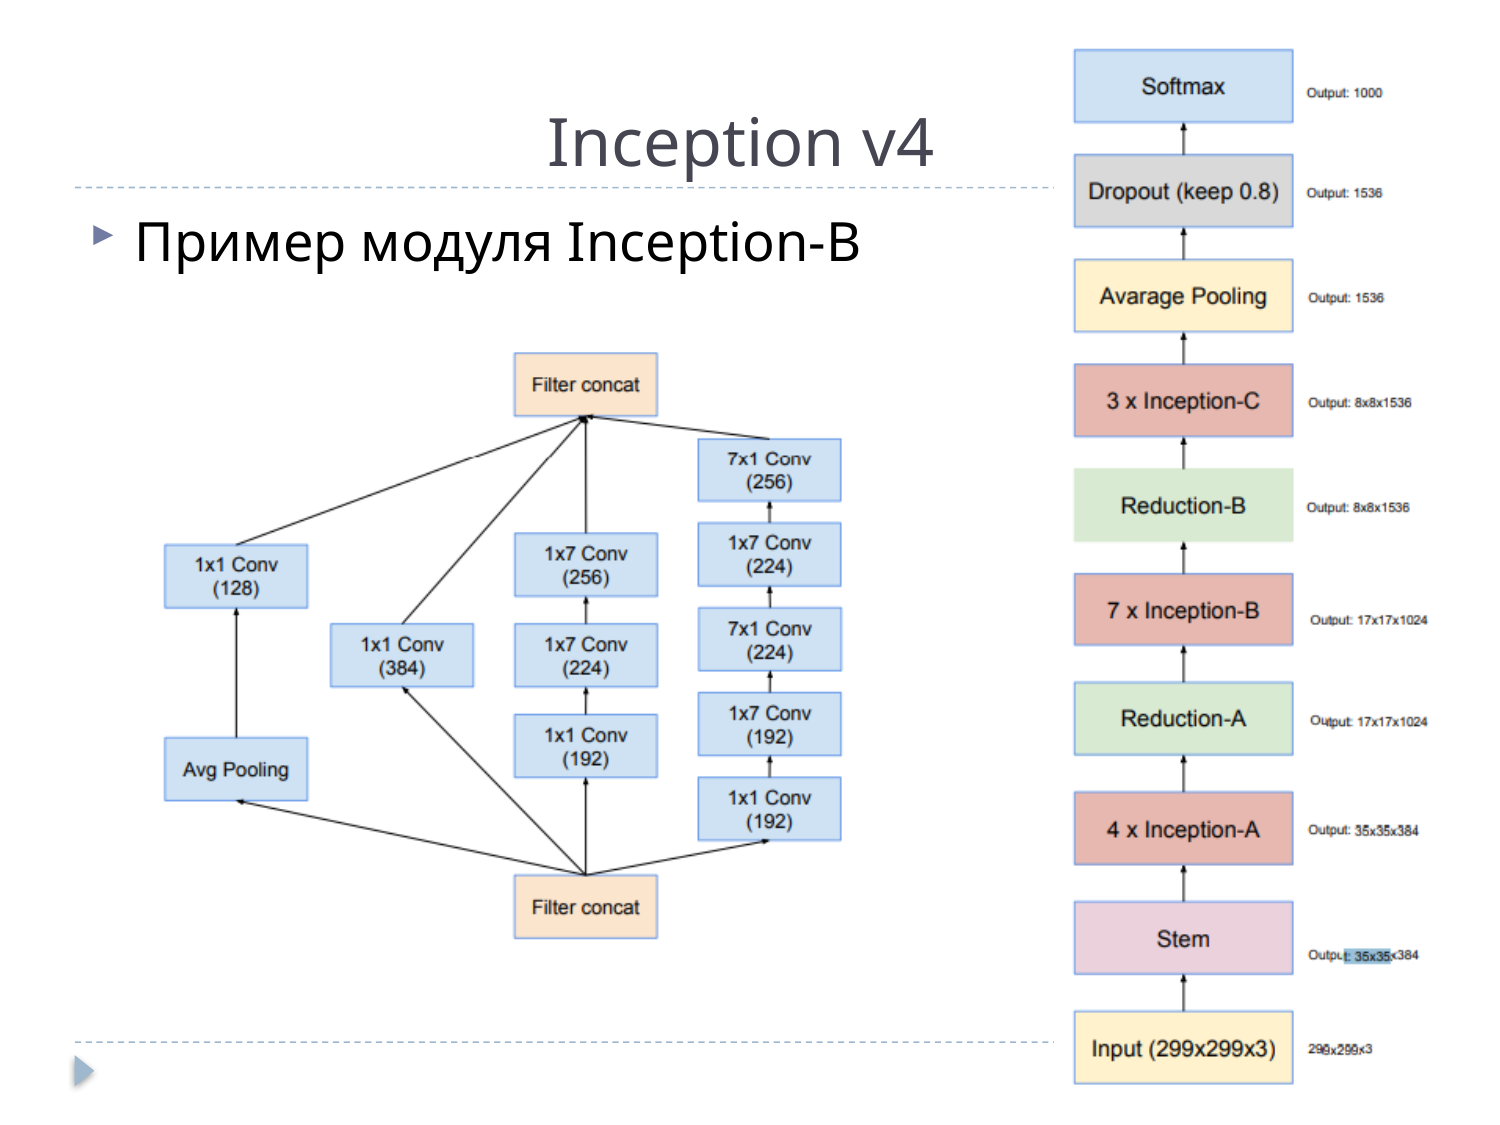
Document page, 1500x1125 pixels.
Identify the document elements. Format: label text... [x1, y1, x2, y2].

list Пример модуля Inception-B [75, 200, 1048, 1010]
picture [1054, 46, 1435, 1088]
picture [128, 351, 845, 941]
title Inception v4 [75, 24, 1425, 188]
